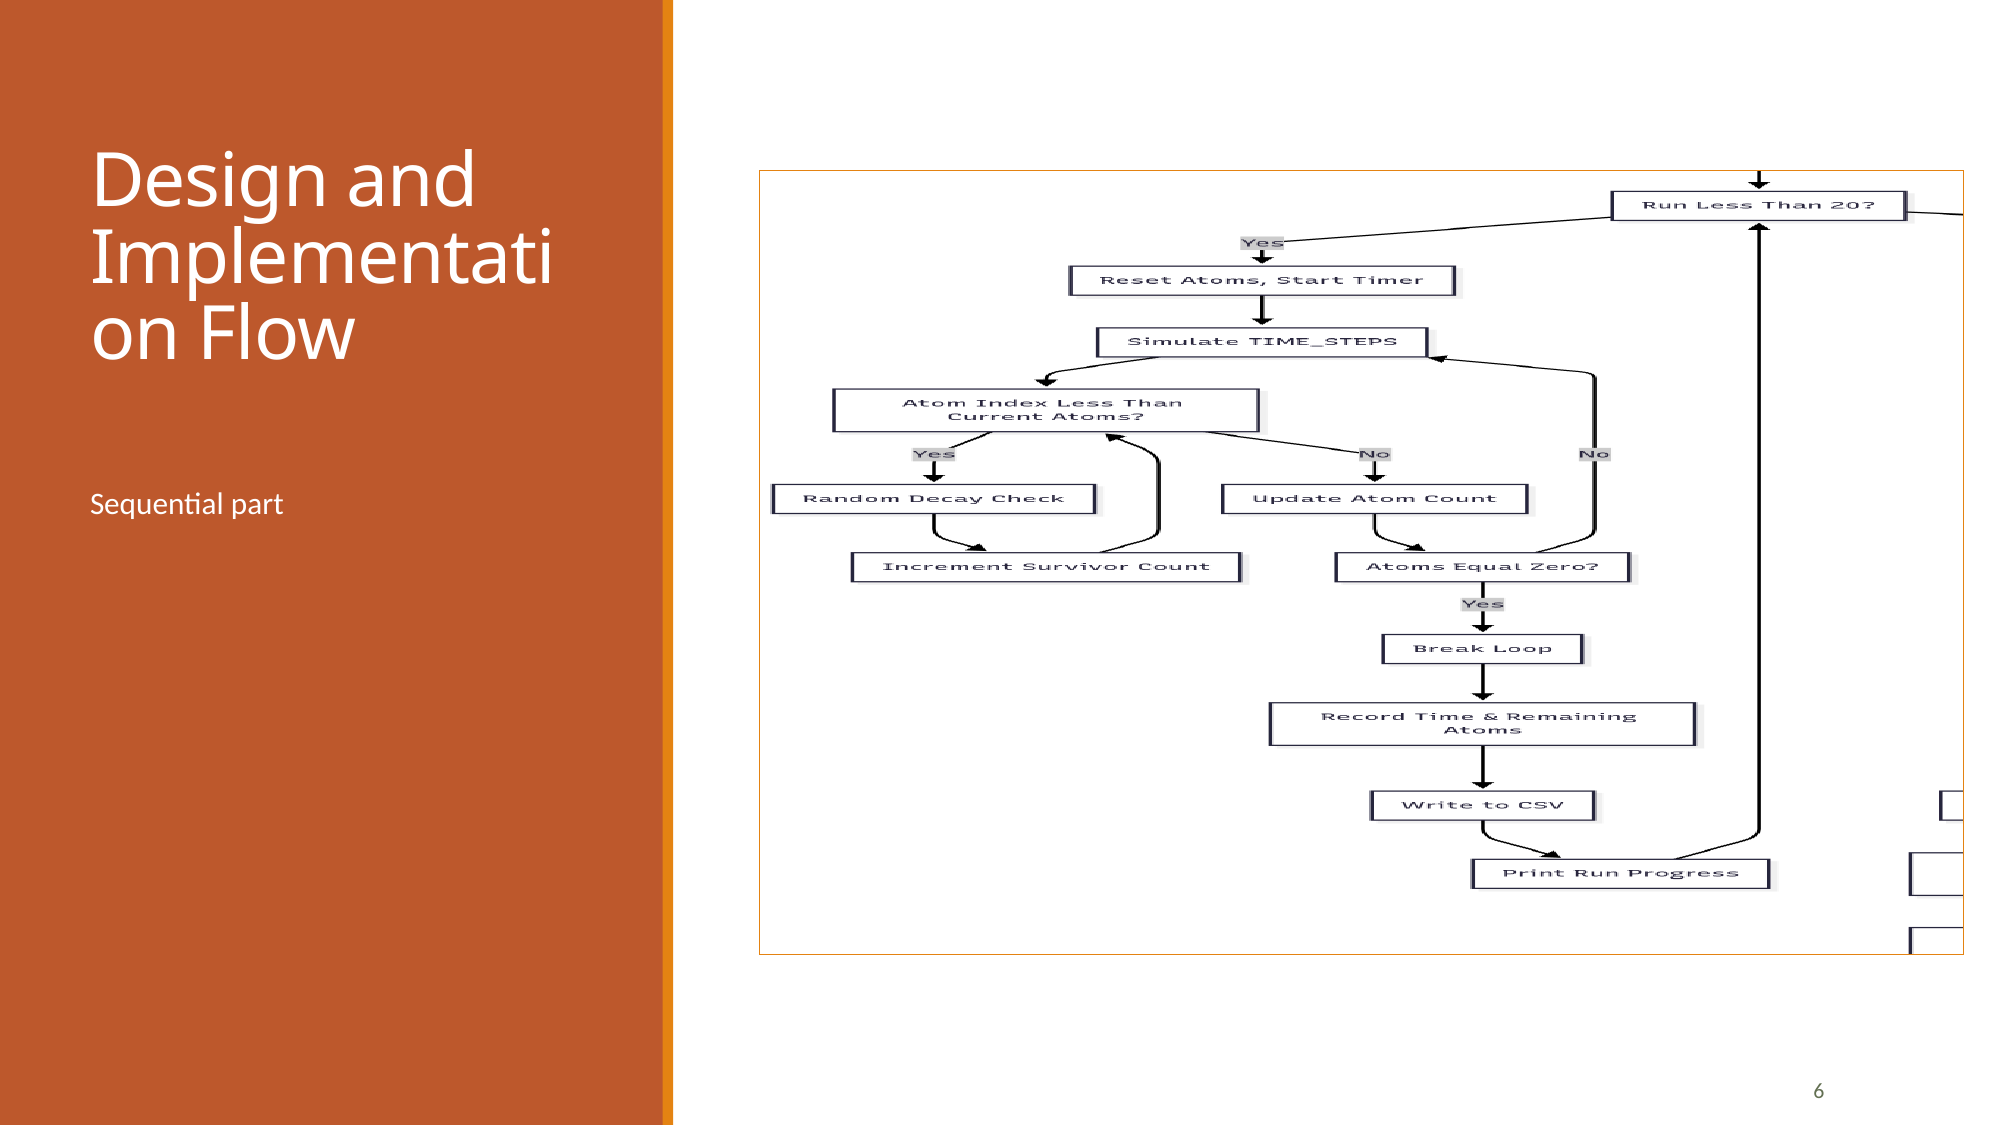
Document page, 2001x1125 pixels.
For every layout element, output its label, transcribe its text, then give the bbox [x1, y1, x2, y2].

list Sequential part [75, 479, 600, 1035]
title Design and Implementation Flow [75, 97, 600, 473]
slide_number 6 [1624, 1059, 1840, 1120]
picture [759, 169, 1965, 956]
